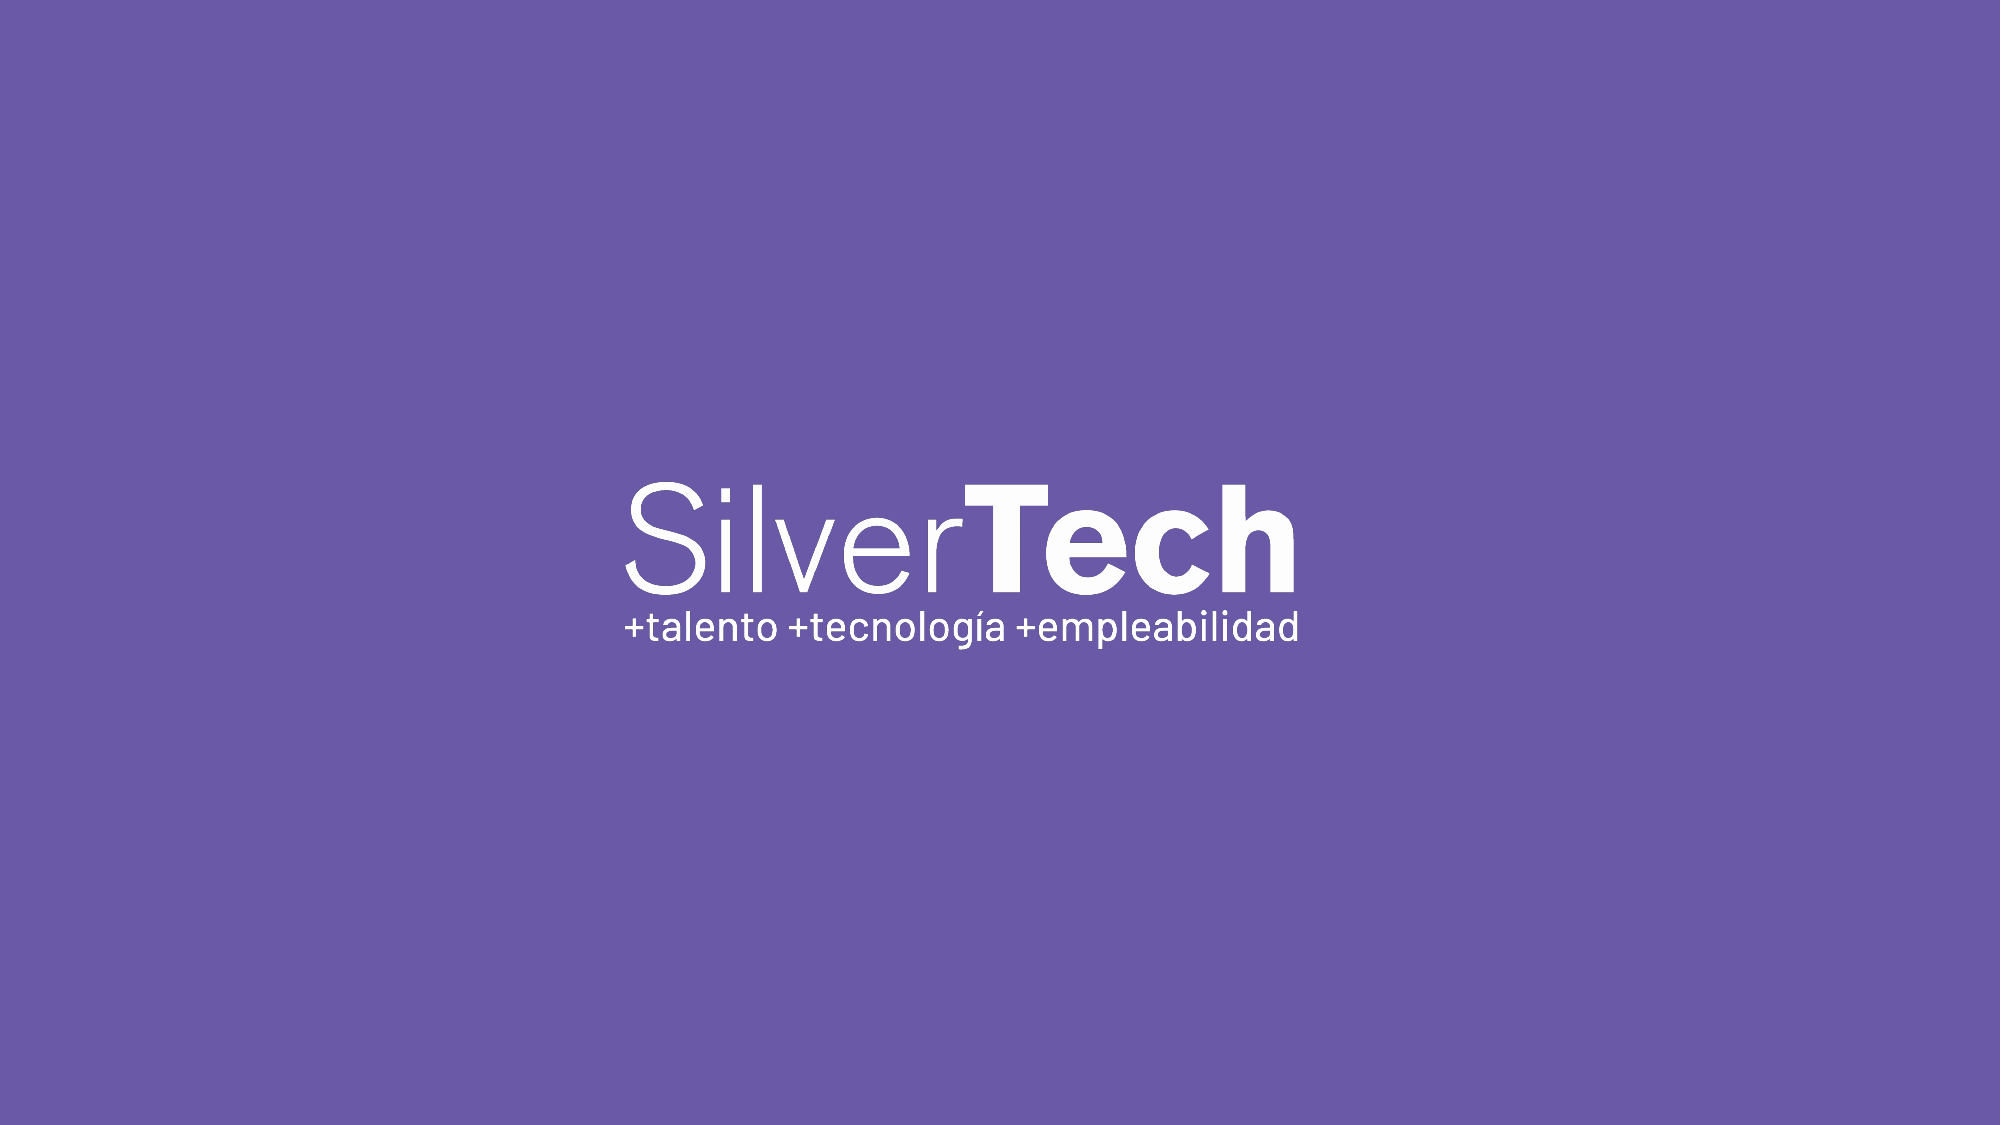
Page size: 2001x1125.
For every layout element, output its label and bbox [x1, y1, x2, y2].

picture [614, 465, 1314, 660]
